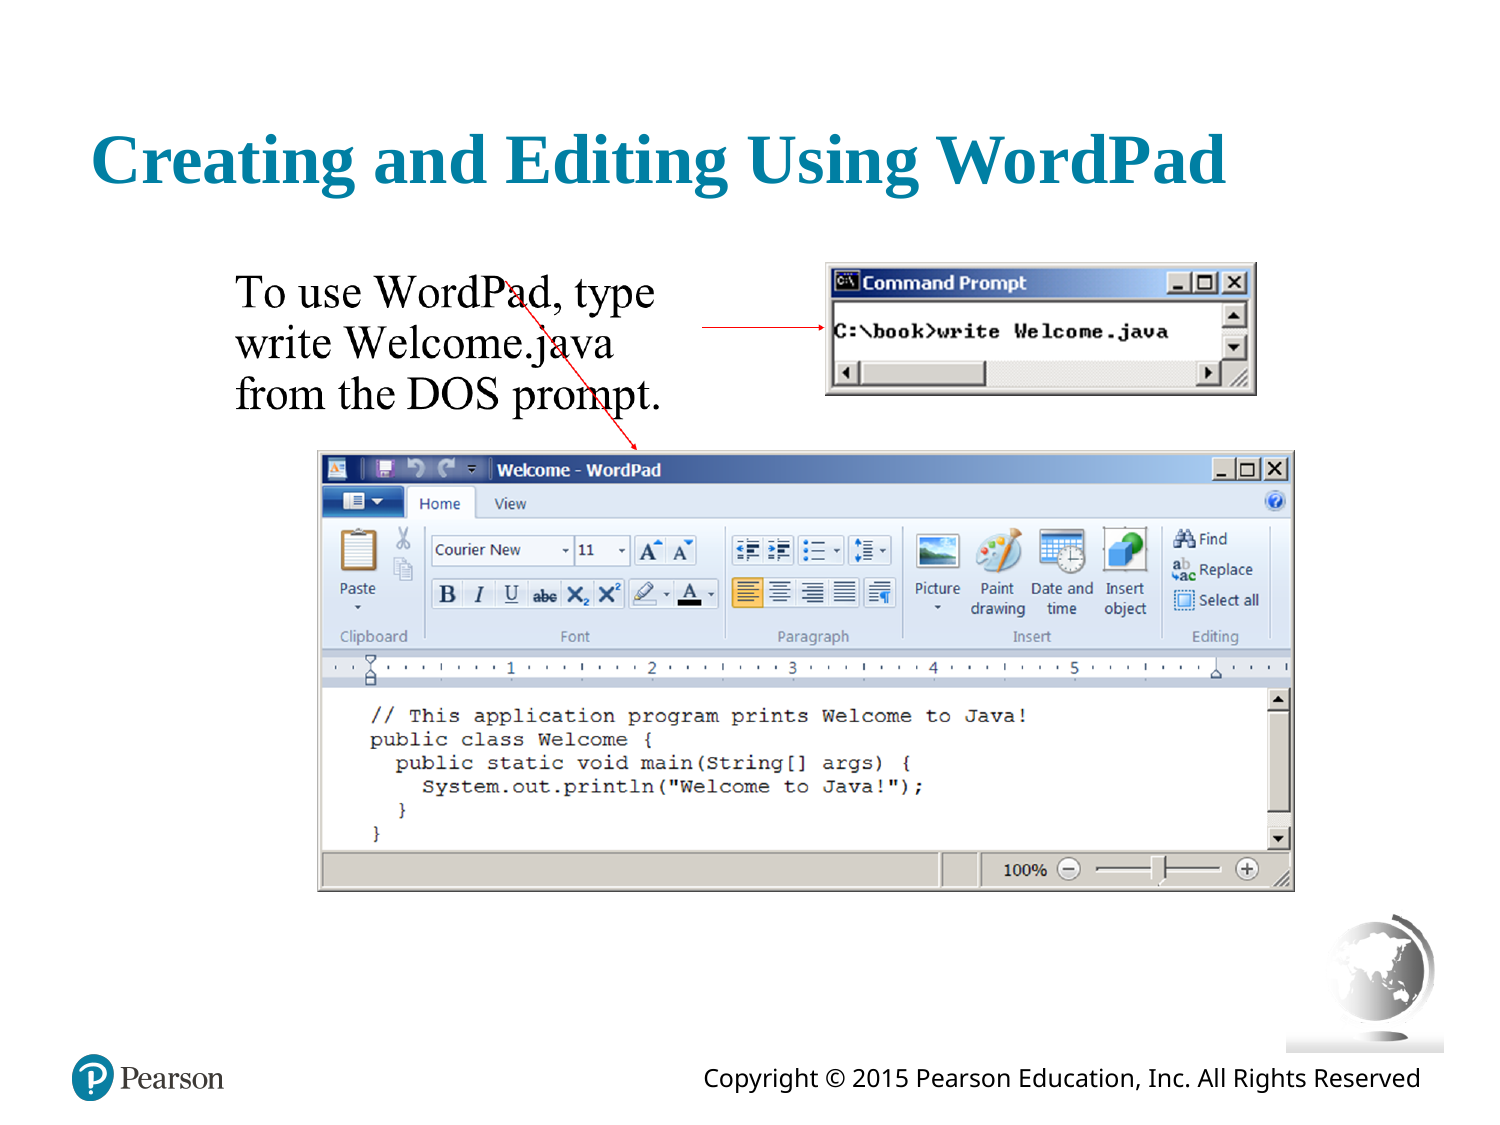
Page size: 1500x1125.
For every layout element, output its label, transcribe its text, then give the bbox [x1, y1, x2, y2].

picture [98, 1054, 224, 1101]
picture [1286, 909, 1444, 1053]
picture [205, 233, 1295, 892]
picture [72, 1054, 88, 1070]
title Creating and Editing Using WordPad [75, 37, 1425, 213]
picture [72, 1087, 83, 1101]
picture [80, 1063, 106, 1088]
